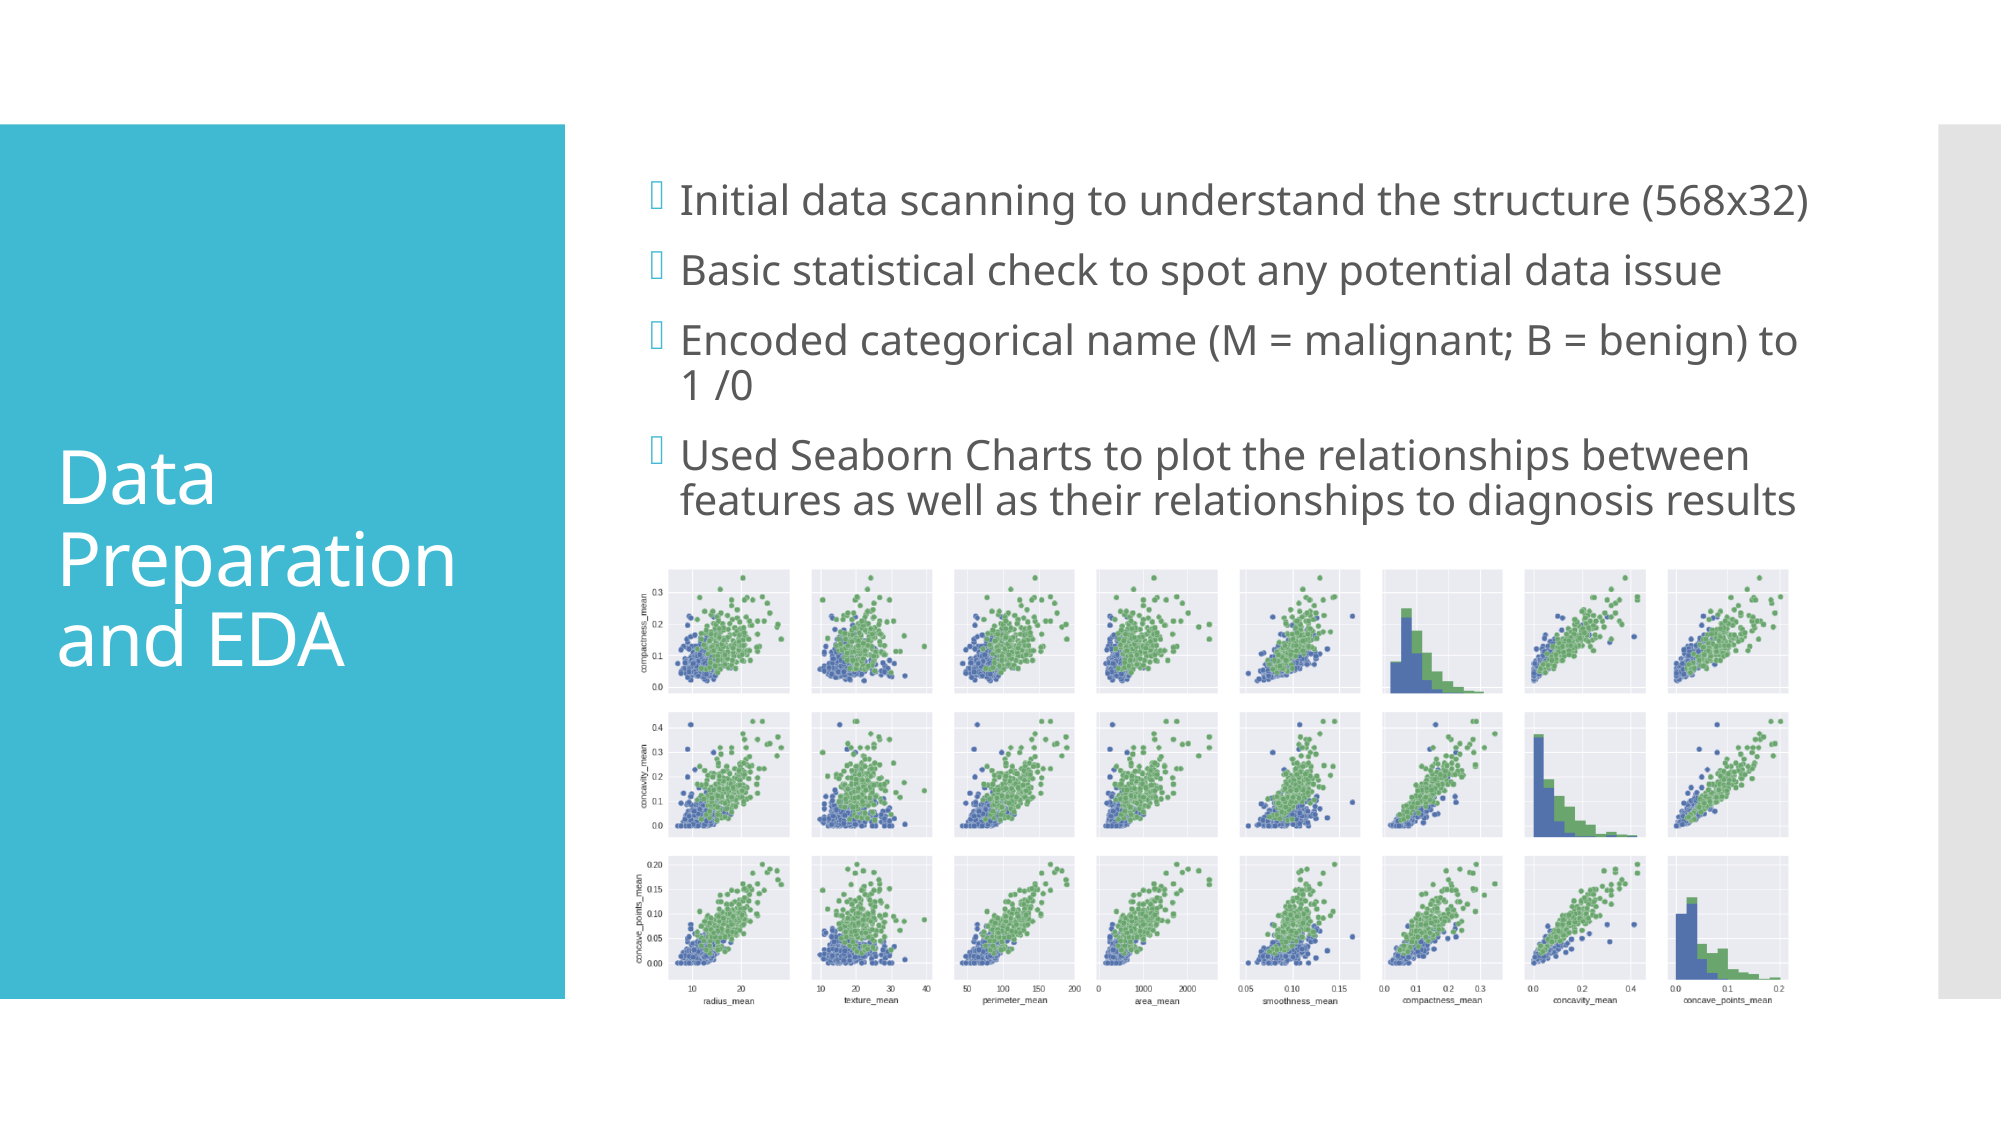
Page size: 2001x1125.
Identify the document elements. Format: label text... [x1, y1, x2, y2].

list Initial data scanning to understand the structure (568x32) Basic statistical check to spot any potential data issue Encoded categorical name (M = malignant; B = benign) to 1 /0 Used Seaborn Charts to plot the relationships between features as well as their relationships to diagnosis results [634, 141, 1835, 561]
title Data Preparation and EDA [41, 184, 525, 940]
picture [570, 561, 1835, 1025]
